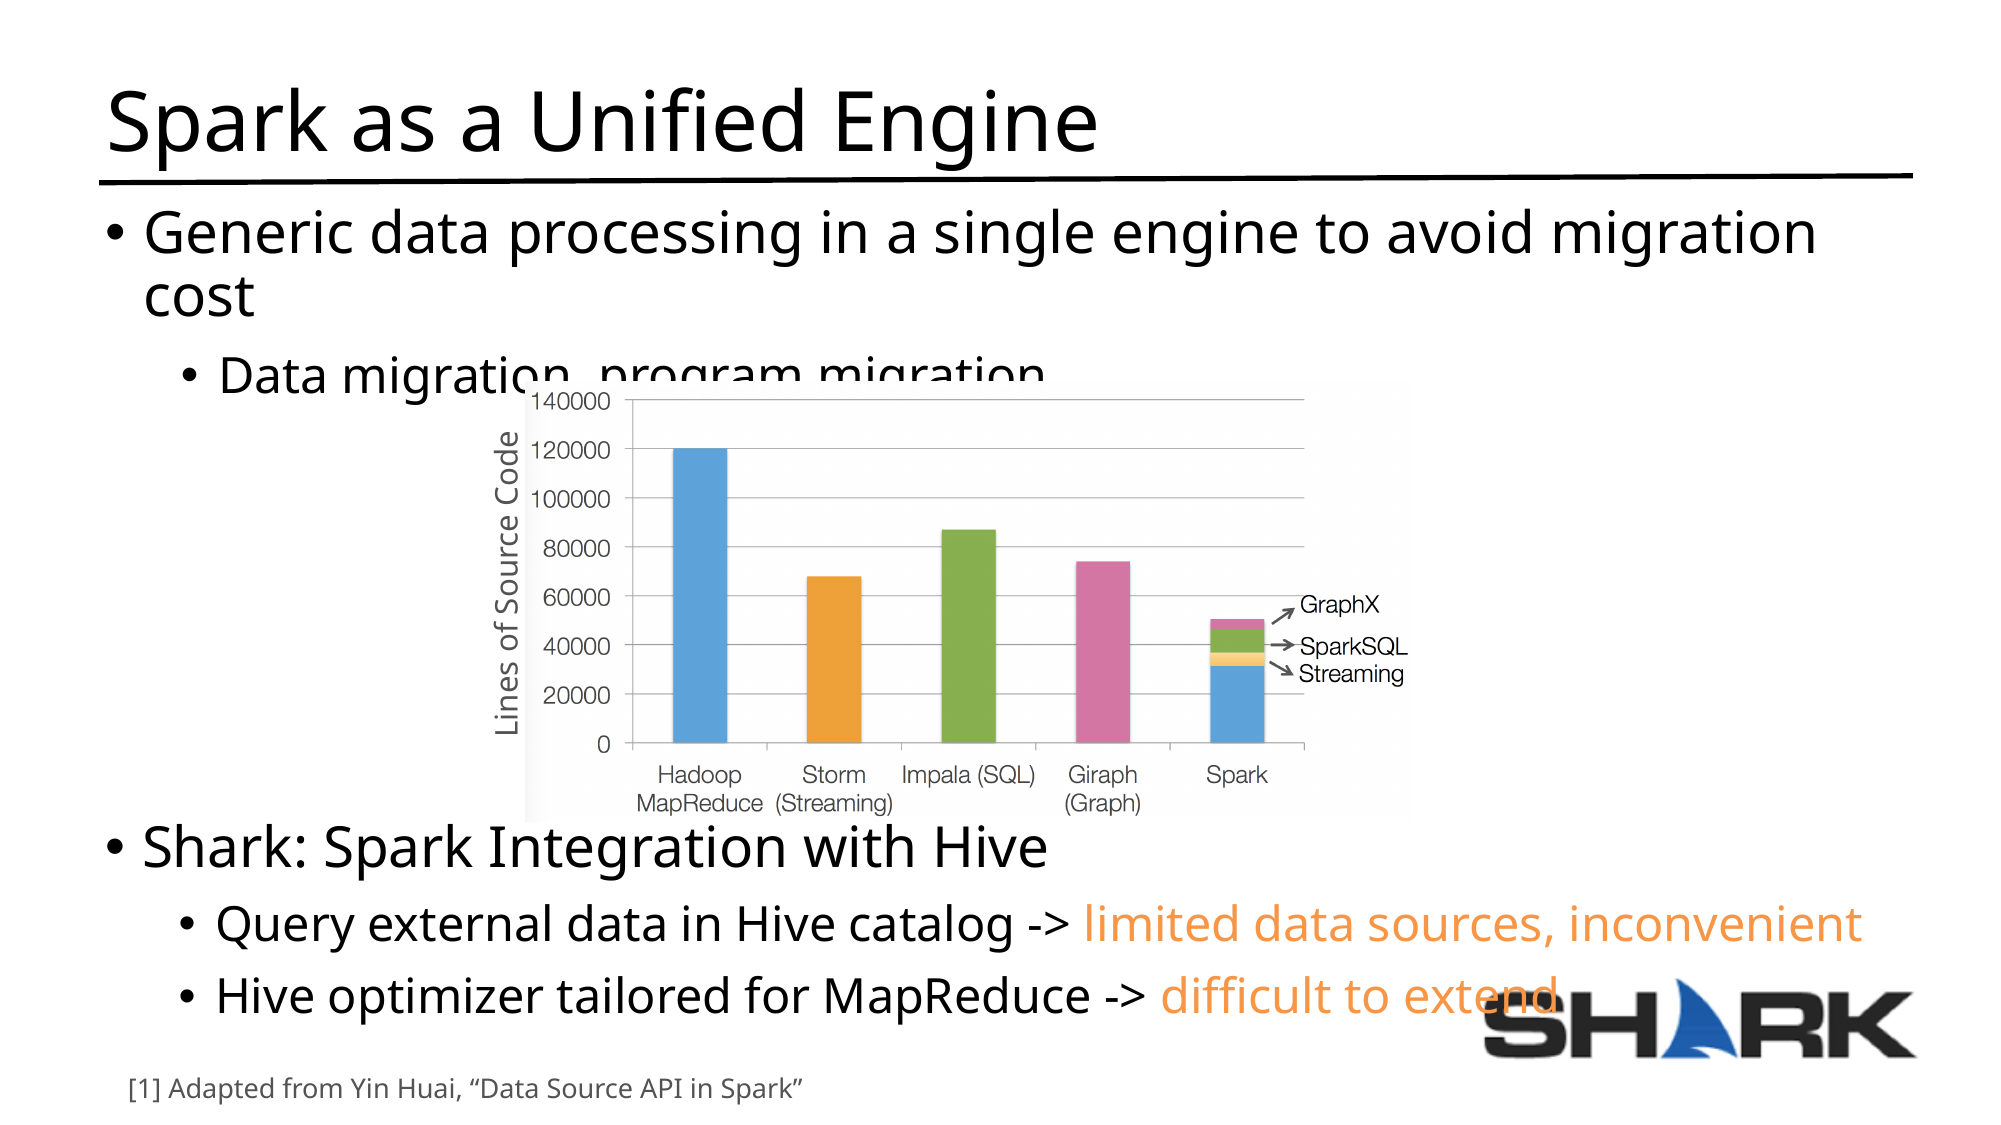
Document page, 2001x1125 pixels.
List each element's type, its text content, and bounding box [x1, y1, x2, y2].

list Generic data processing in a single engine to avoid migration cost Data migration, program migration [97, 214, 1915, 393]
text_box Shark: Spark Integration with Hive Query external data in Hive catalog -> limited data sources, inconvenient Hive optimizer tailored for MapReduce -> difficult to extend [98, 786, 1914, 1057]
picture [524, 381, 1413, 823]
text_box [1] Adapted from Yin Huai, “Data Source API in Spark” [120, 1063, 1230, 1112]
title Spark as a Unified Engine [98, 15, 1825, 214]
text_box Lines of Source Code [478, 422, 519, 746]
picture [1463, 966, 1936, 1081]
